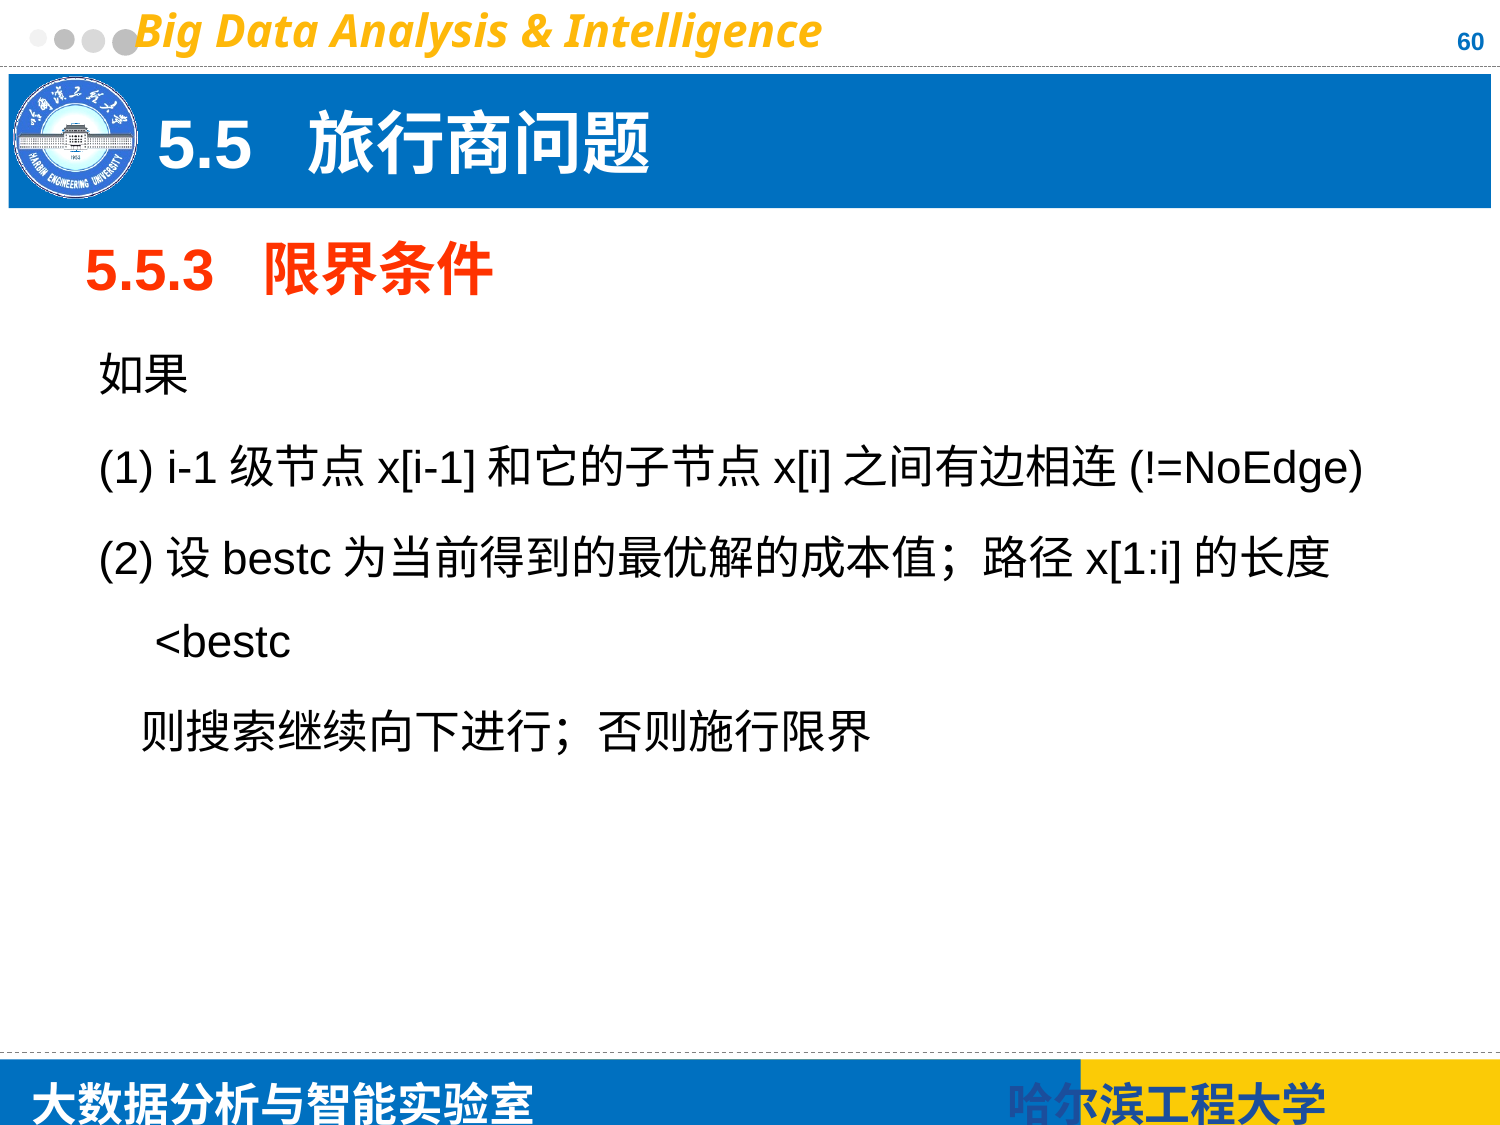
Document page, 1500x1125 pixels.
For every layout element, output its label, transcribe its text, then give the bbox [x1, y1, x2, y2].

title 5.5 旅行商问题 [142, 76, 1425, 207]
slide_number 60 [1149, 10, 1500, 71]
text_box 5.5.3 限界条件 [70, 224, 510, 310]
text_box 如果 (1) i-1级节点x[i-1]和它的子节点x[i]之间有边相连(!=NoEdge) (2)设bestc为当前得到的最优解的成本值；路径x[1:i]的长度<bestc 则搜索继续向下进行；否则施行限界 [83, 310, 1484, 632]
